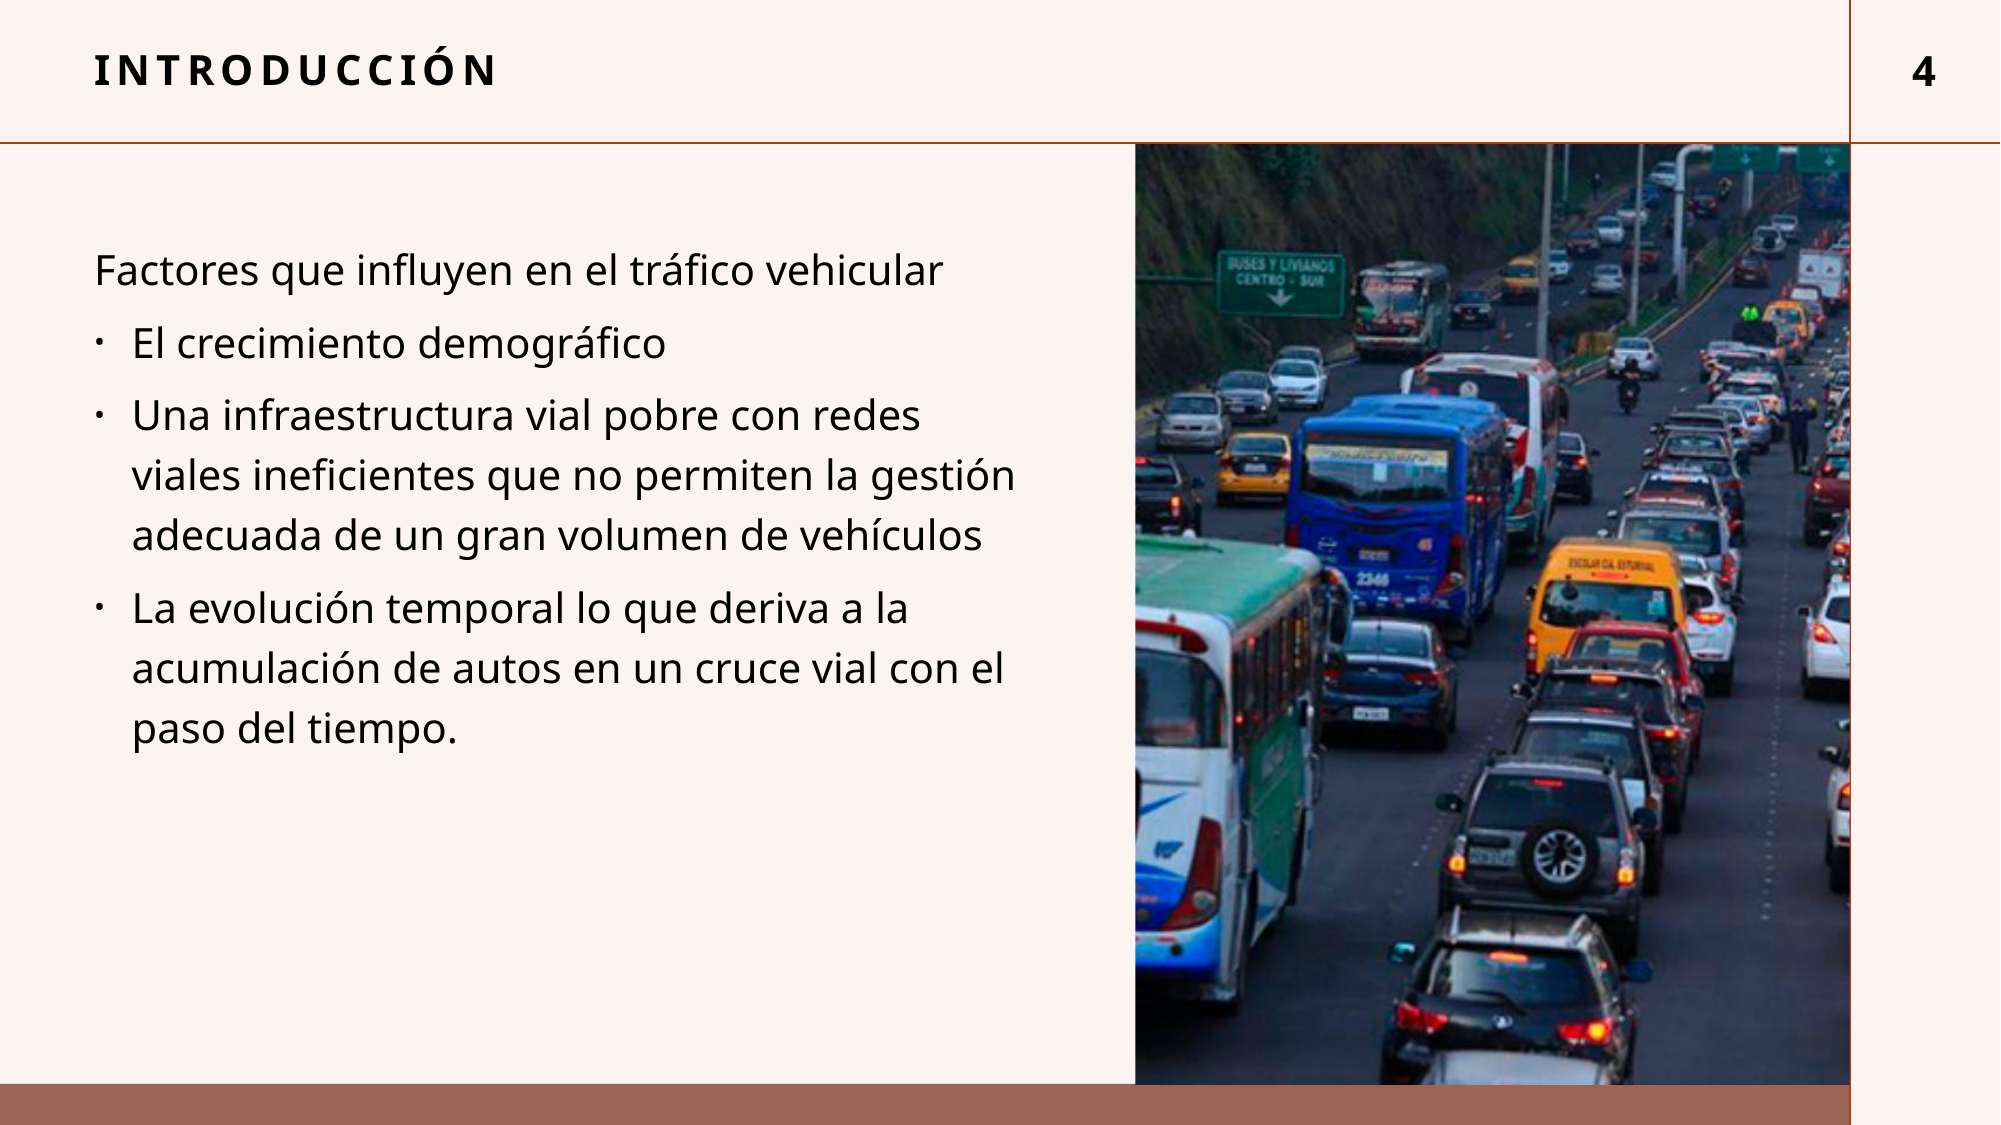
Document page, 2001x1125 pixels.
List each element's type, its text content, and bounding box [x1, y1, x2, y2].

slide_number 4 [1876, 45, 1972, 109]
title Introducción [79, 17, 1834, 126]
picture [1134, 144, 1851, 1085]
list Factores que influyen en el tráfico vehicular El crecimiento demográfico Una infraestructura vial pobre con redes viales ineficientes que no permiten la gestión adecuada de un gran volumen de vehículos La evolución temporal lo que deriva a la acumulación de autos en un cruce vial con el paso del tiempo. [79, 226, 1056, 983]
